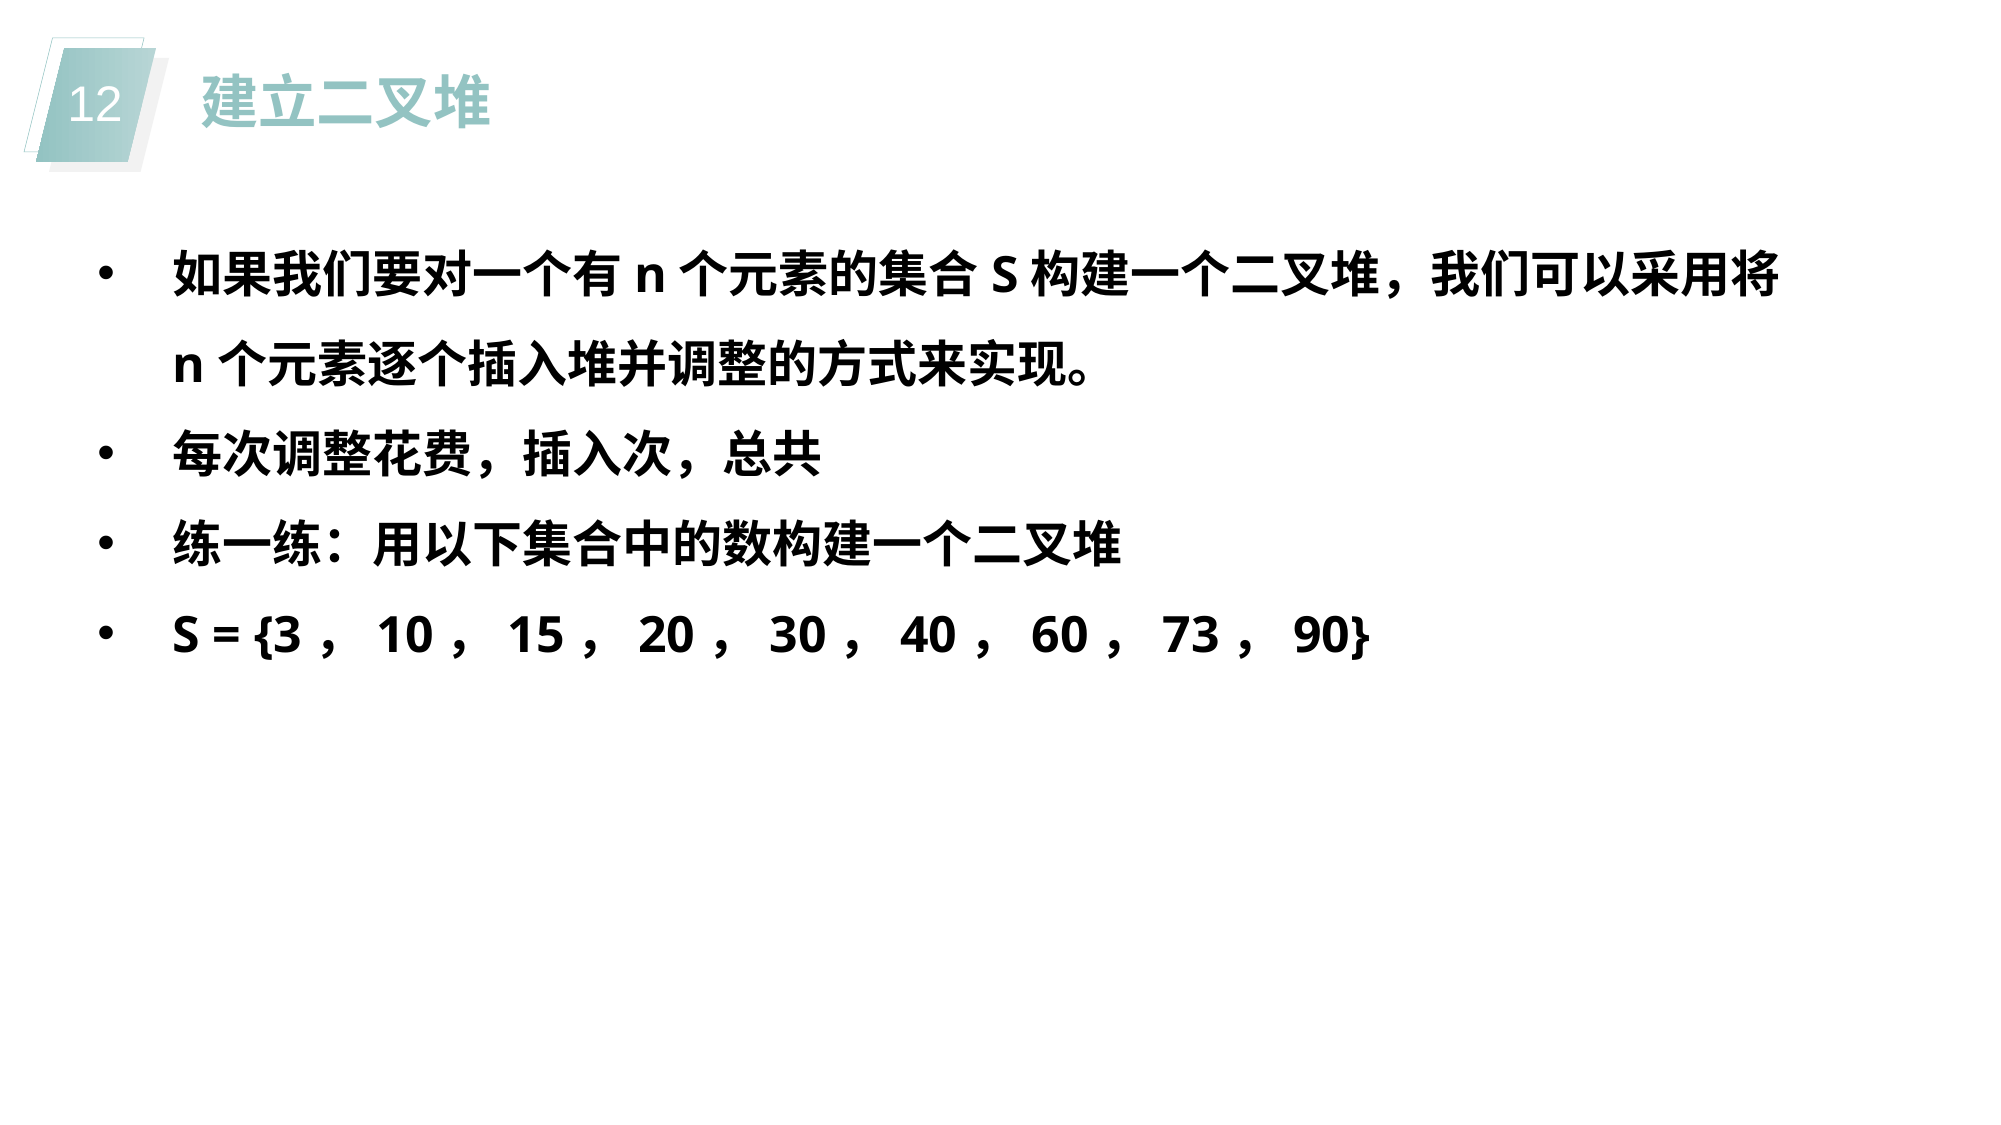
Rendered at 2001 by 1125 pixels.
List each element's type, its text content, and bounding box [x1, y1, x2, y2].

text_box 建立二叉堆 [185, 58, 594, 143]
